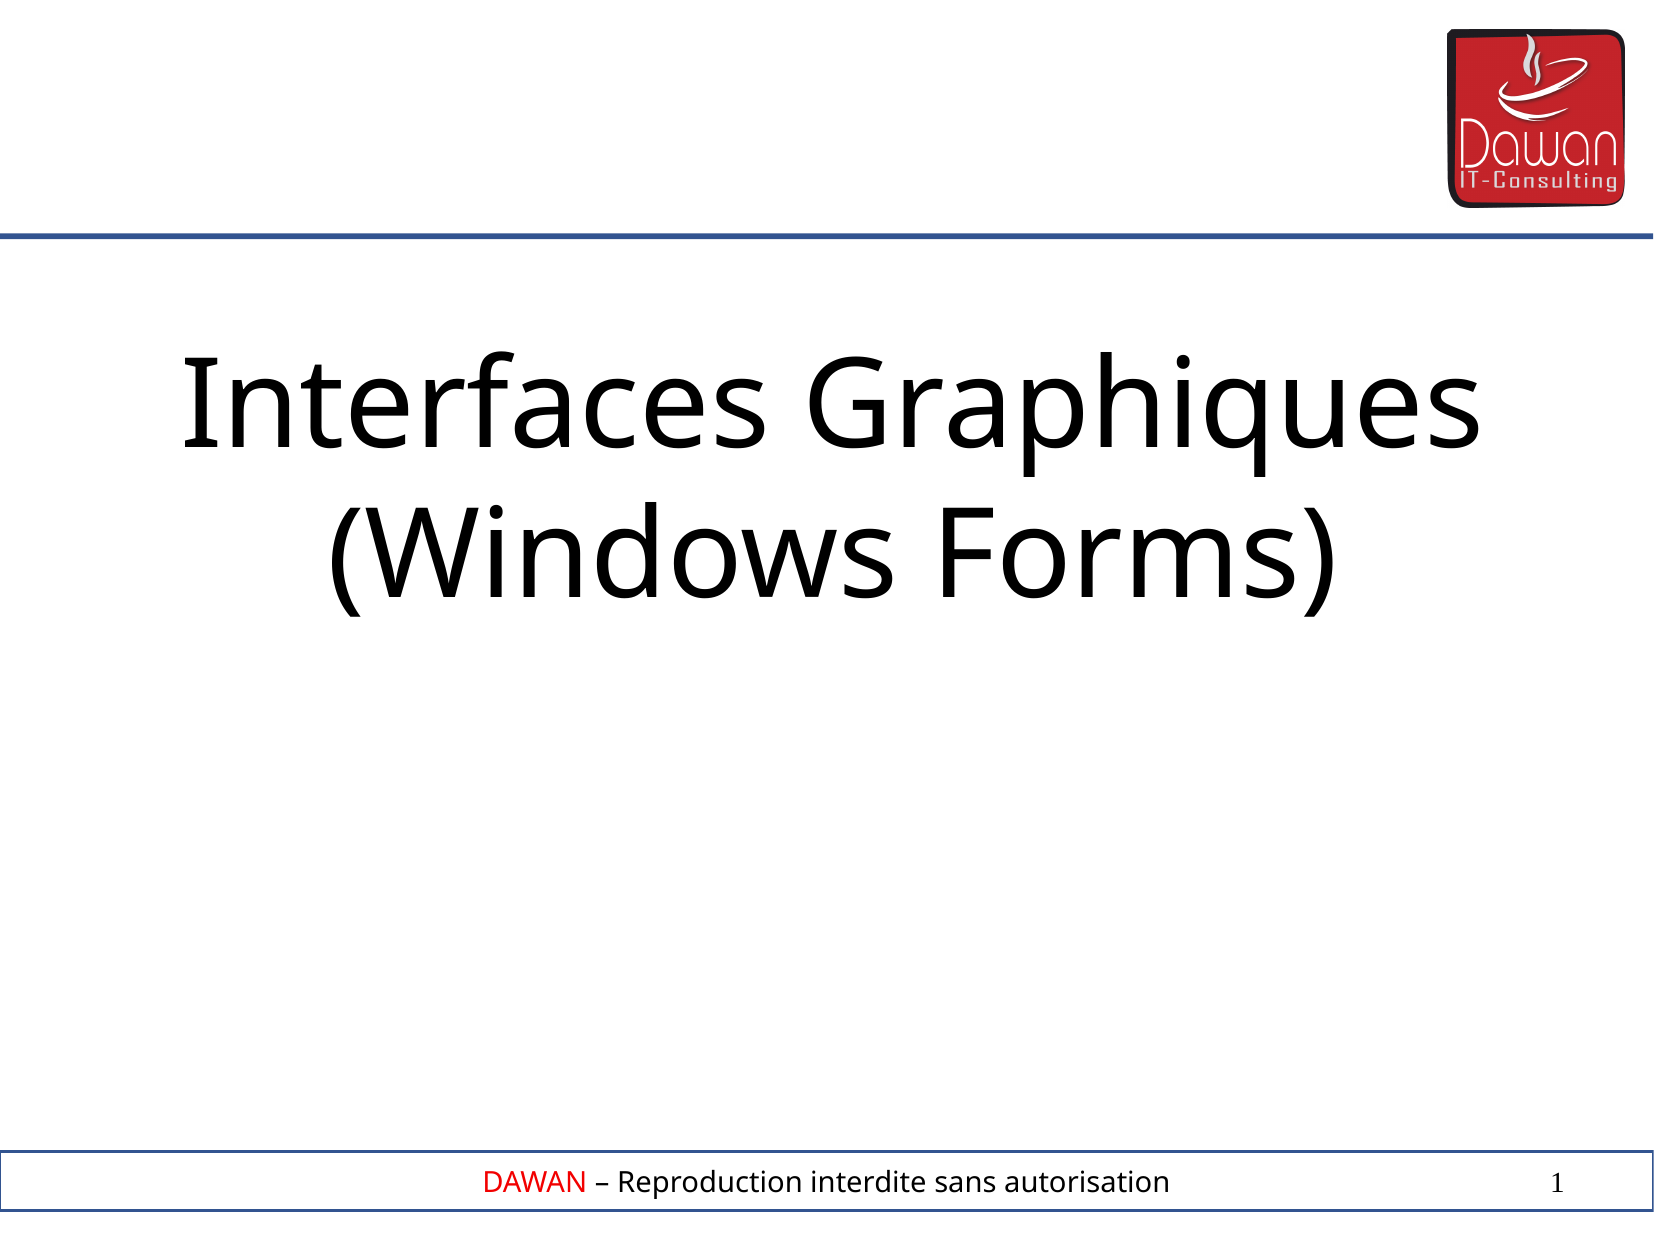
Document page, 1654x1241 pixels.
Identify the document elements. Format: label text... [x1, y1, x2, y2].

slide_number 1 [1185, 1163, 1565, 1228]
picture [1447, 29, 1625, 208]
text_box Interfaces Graphiques (Windows Forms) [94, 314, 1571, 769]
